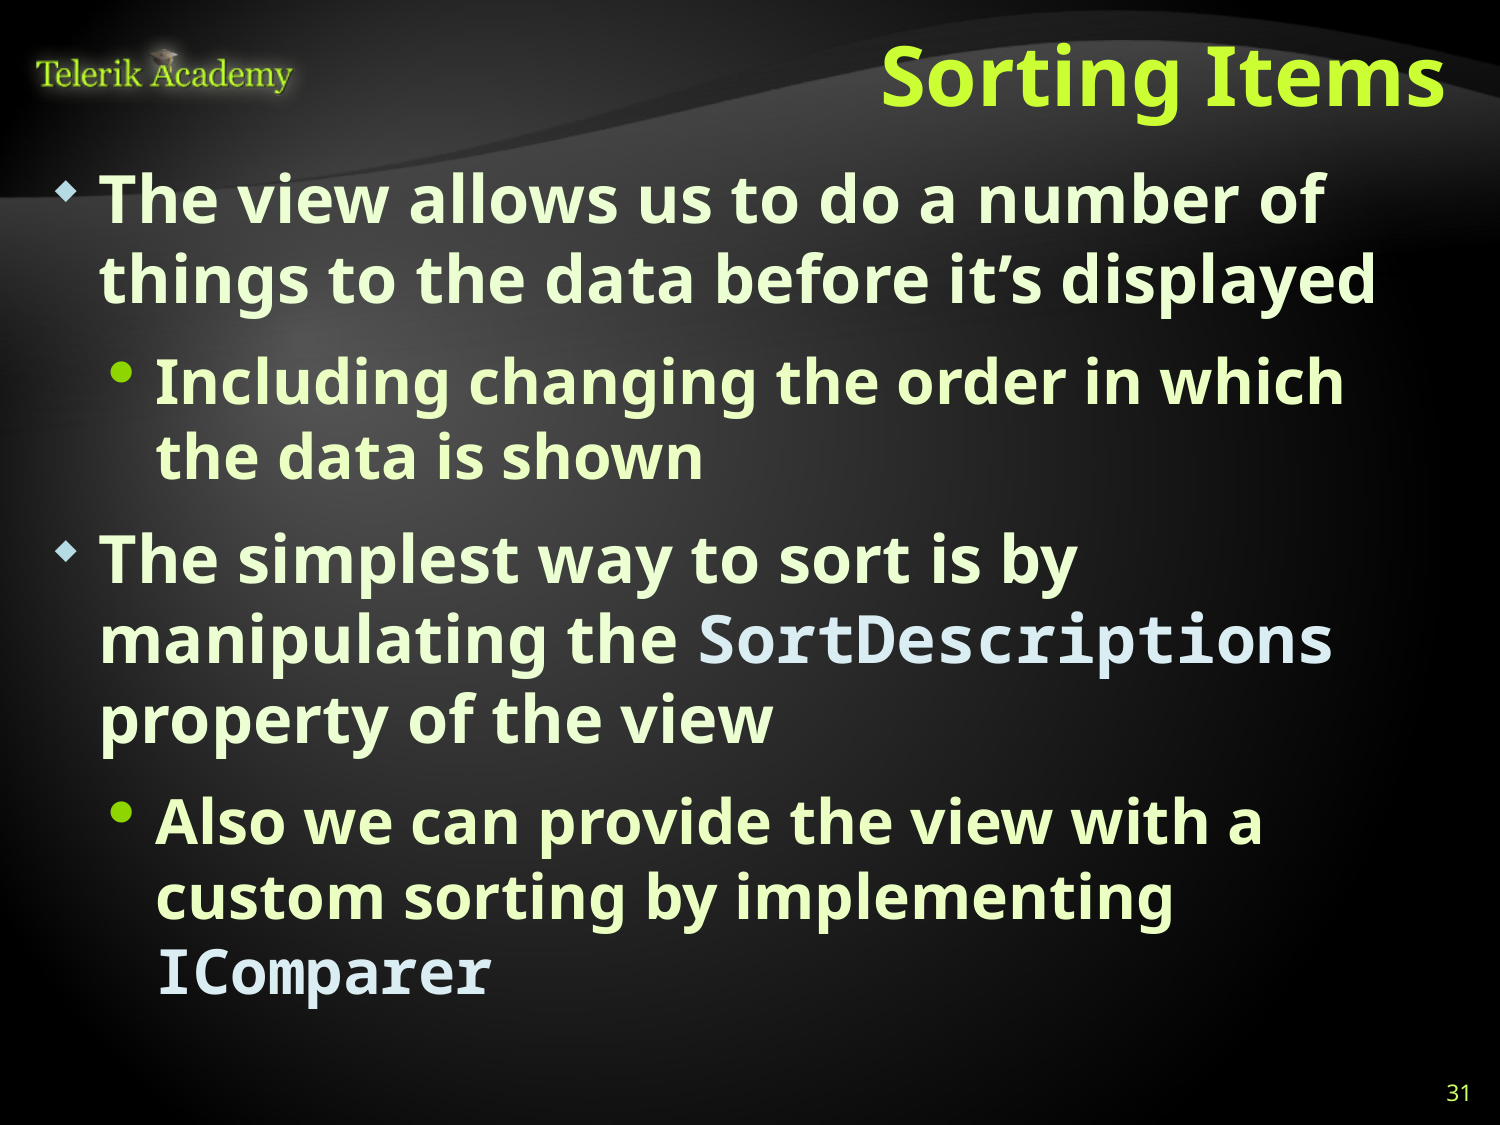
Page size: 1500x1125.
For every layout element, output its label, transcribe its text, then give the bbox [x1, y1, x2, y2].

list The view allows us to do a number of things to the data before it’s displayed Including changing the order in which the data is shown The simplest way to sort is by manipulating the SortDescriptions property of the view Also we can provide the view with a custom sorting by implementing IComparer [37, 149, 1463, 1100]
title Sorting Items [300, 12, 1463, 149]
picture [0, 0, 1500, 1125]
slide_number 31 [1412, 1074, 1488, 1113]
